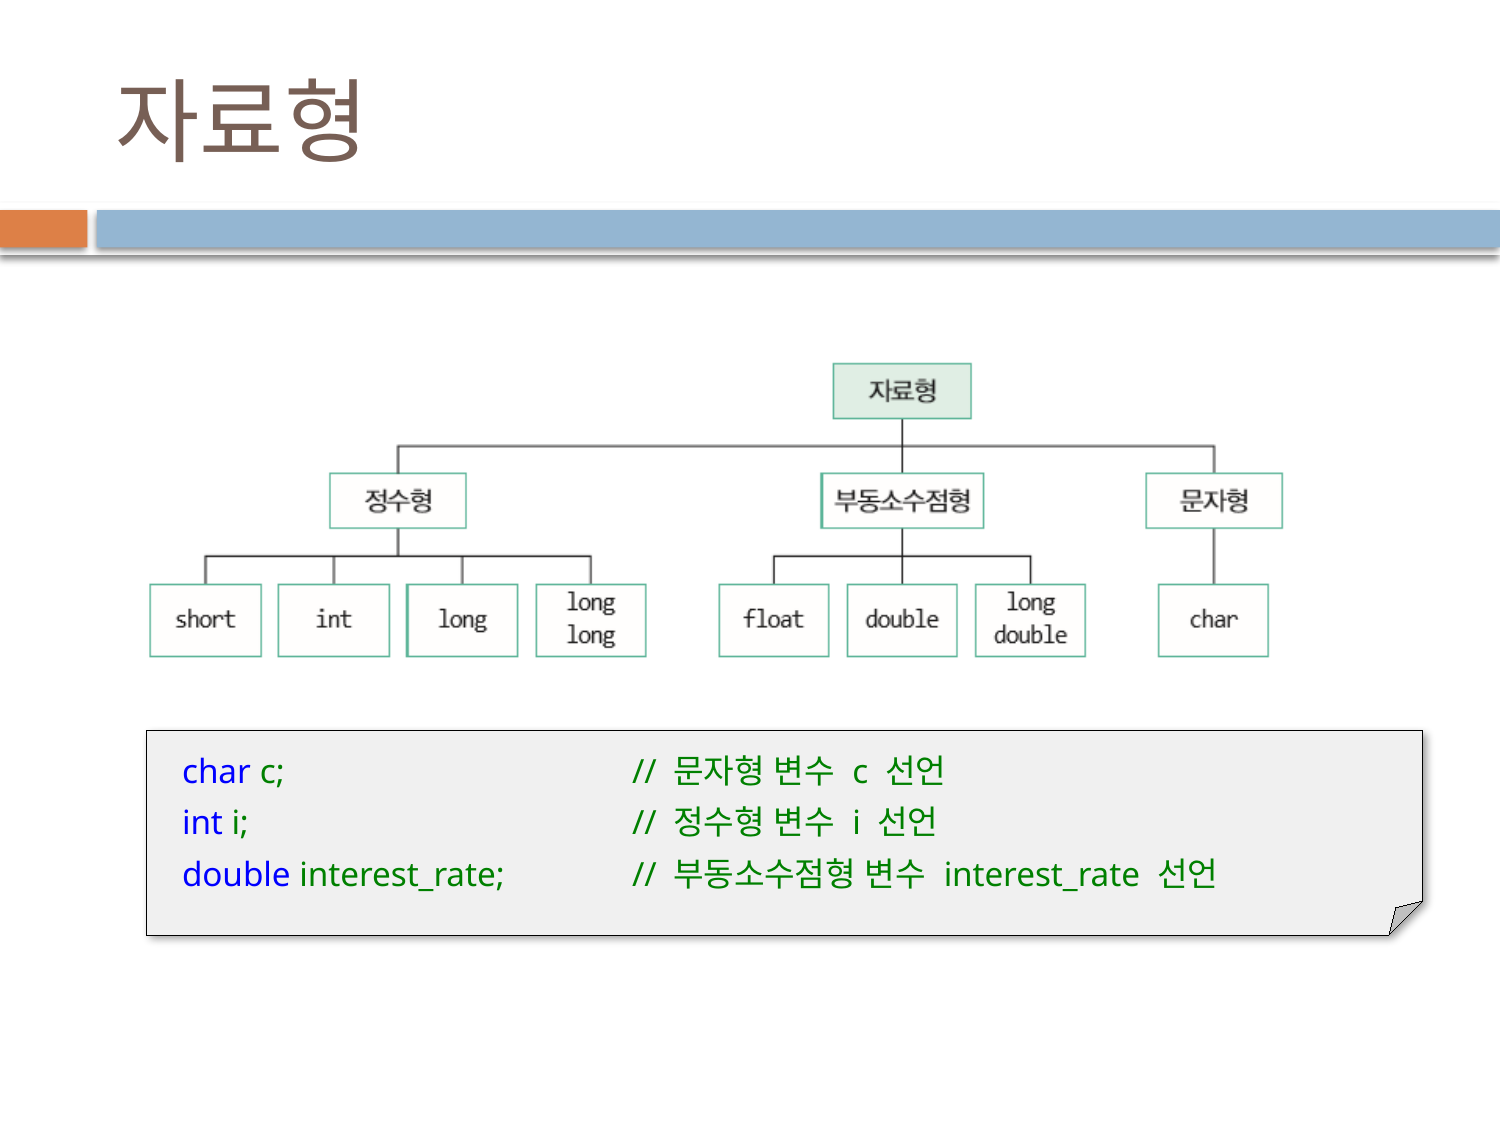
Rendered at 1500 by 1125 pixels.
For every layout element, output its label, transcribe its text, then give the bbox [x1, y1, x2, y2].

text_box char c; // 문자형 변수 c 선언 int i; // 정수형 변수 i 선언 double interest_rate; // 부동소수점형 변수 interest_rate 선언 [146, 730, 1423, 936]
picture [134, 346, 1314, 692]
title 자료형 [100, 37, 1438, 200]
